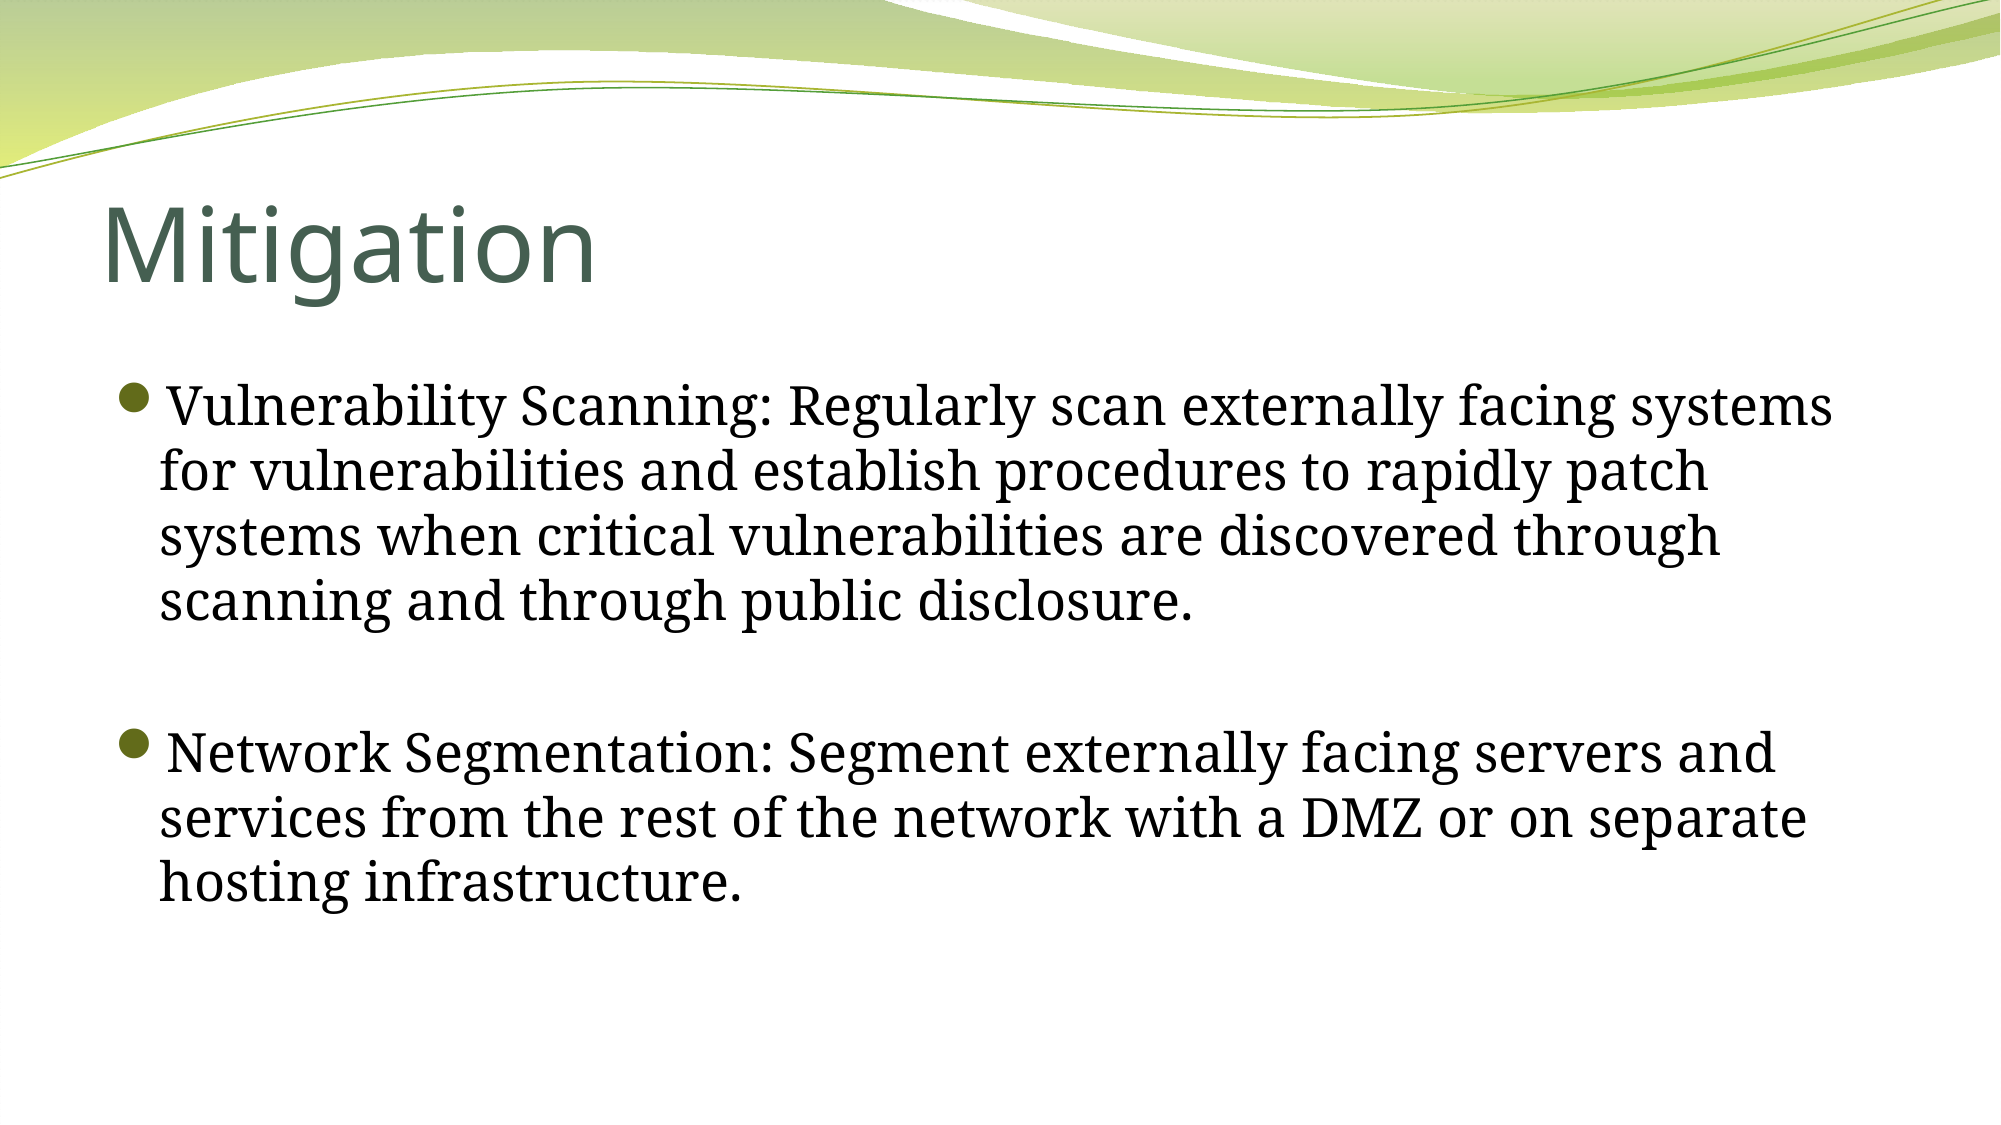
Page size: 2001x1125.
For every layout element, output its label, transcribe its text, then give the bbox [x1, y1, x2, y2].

list Vulnerability Scanning: Regularly scan externally facing systems for vulnerabilities and establish procedures to rapidly patch systems when critical vulnerabilities are discovered through scanning and through public disclosure. Network Segmentation: Segment externally facing servers and services from the rest of the network with a DMZ or on separate hosting infrastructure. [99, 364, 1900, 1085]
title Mitigation [99, 115, 1900, 303]
